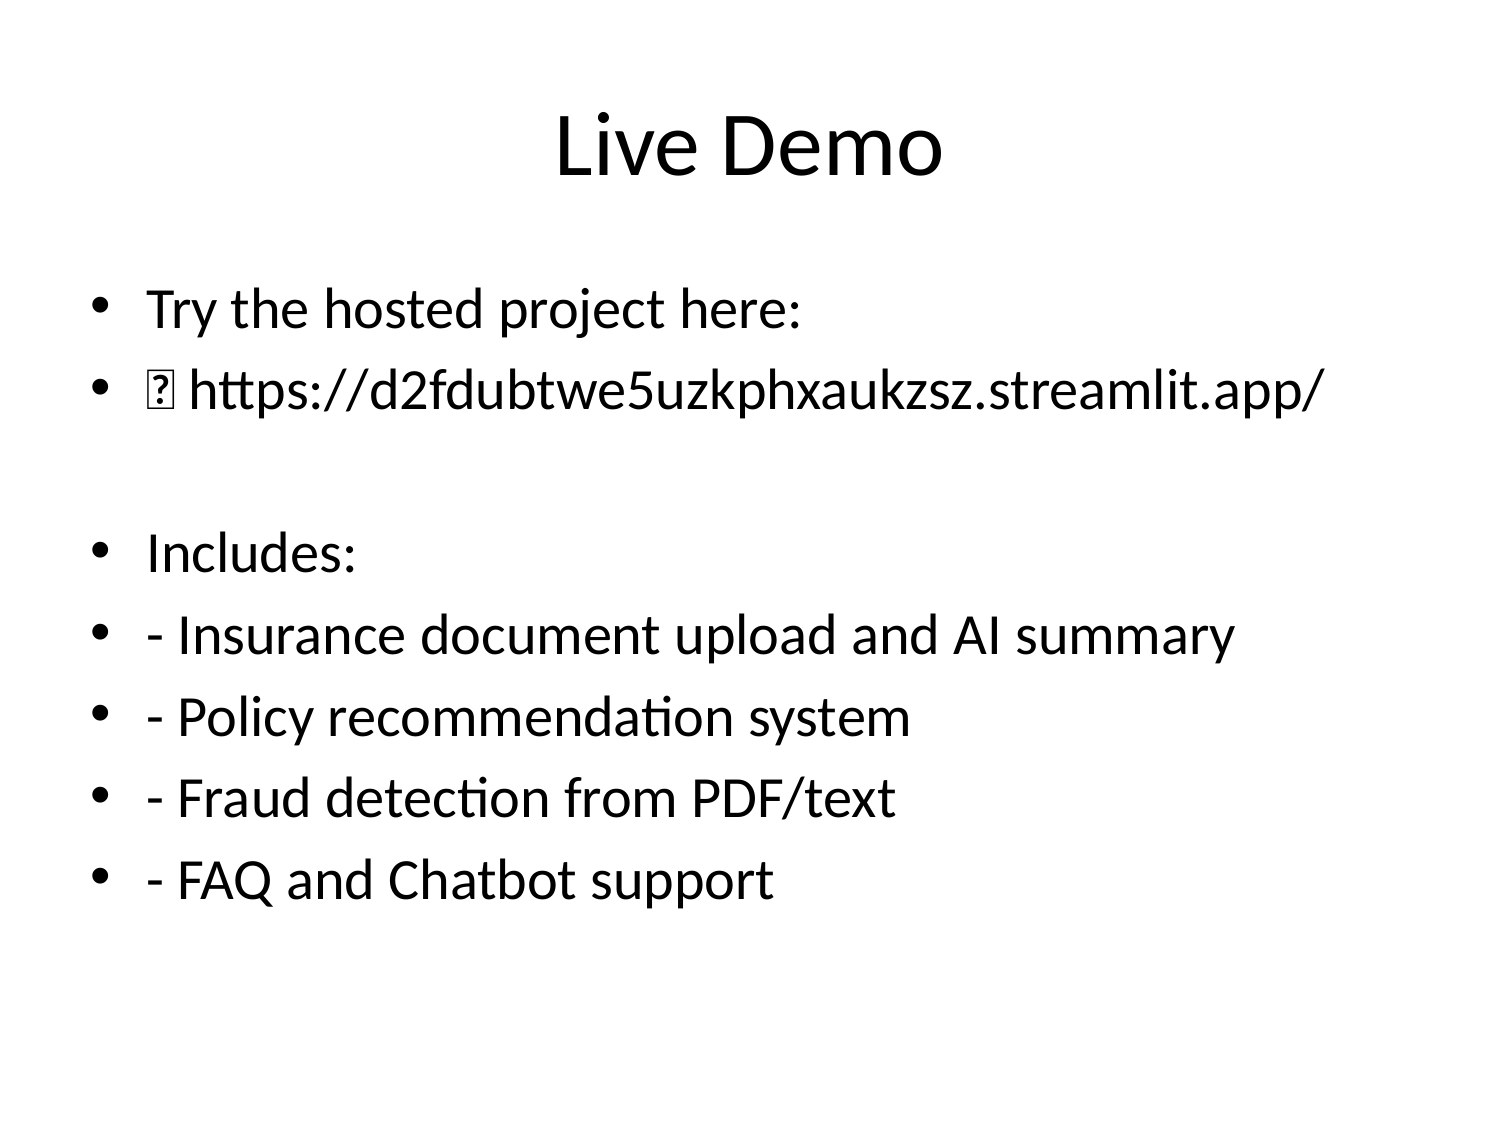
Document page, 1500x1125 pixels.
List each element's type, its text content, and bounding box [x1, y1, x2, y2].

list Try the hosted project here: 🔗 https://d2fdubtwe5uzkphxaukzsz.streamlit.app/ Includes: - Insurance document upload and AI summary - Policy recommendation system - Fraud detection from PDF/text - FAQ and Chatbot support [75, 262, 1425, 1005]
title Live Demo [75, 45, 1425, 233]
